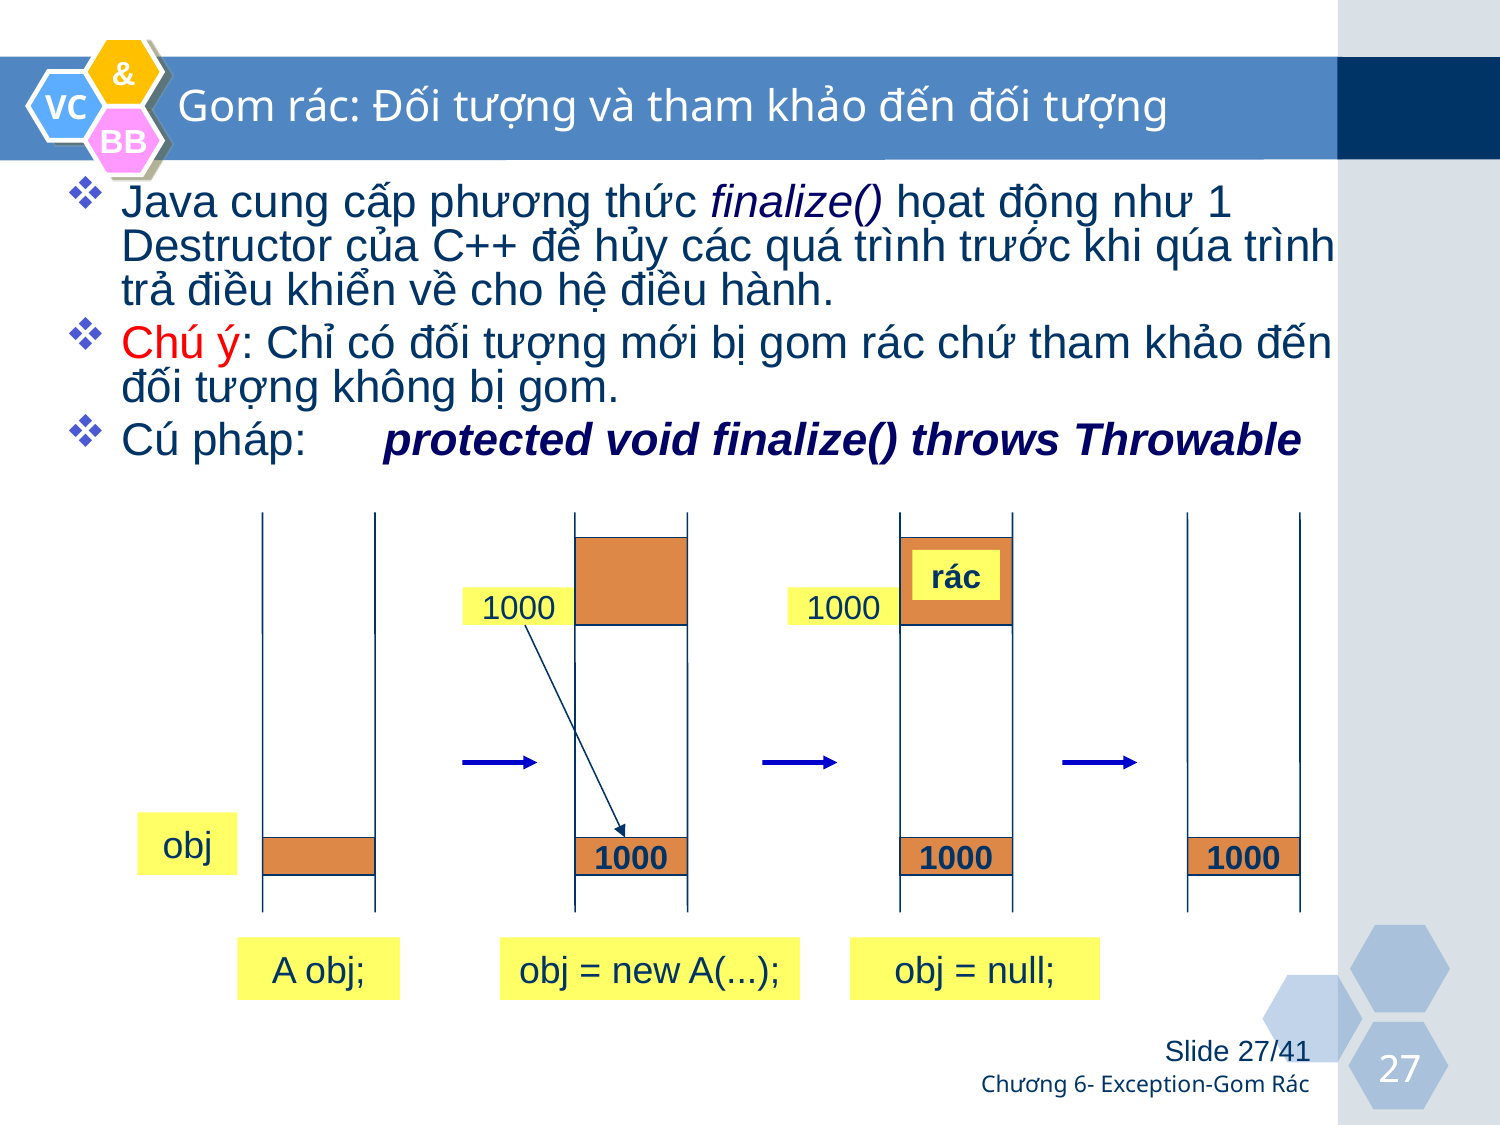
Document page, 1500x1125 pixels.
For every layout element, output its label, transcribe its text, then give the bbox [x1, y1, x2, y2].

footer Chương 6- Exception-Gom Rác [849, 1062, 1149, 1101]
slide_number Slide 27/41 [1149, 1024, 1500, 1103]
title Gom rác: Đối tượng và tham khảo đến đối tượng [162, 69, 1500, 138]
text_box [137, 512, 1301, 1001]
list Java cung cấp phương thức finalize() họat động như 1 Destructor của C++ để hủy các quá trình trước khi qúa trình trả điều khiển về cho hệ điều hành. Chú ý: Chỉ có đối tượng mới bị gom rác chứ tham khảo đến đối tượng không bị gom. Cú pháp: protected void finalize() throws Throwable [49, 174, 1401, 488]
